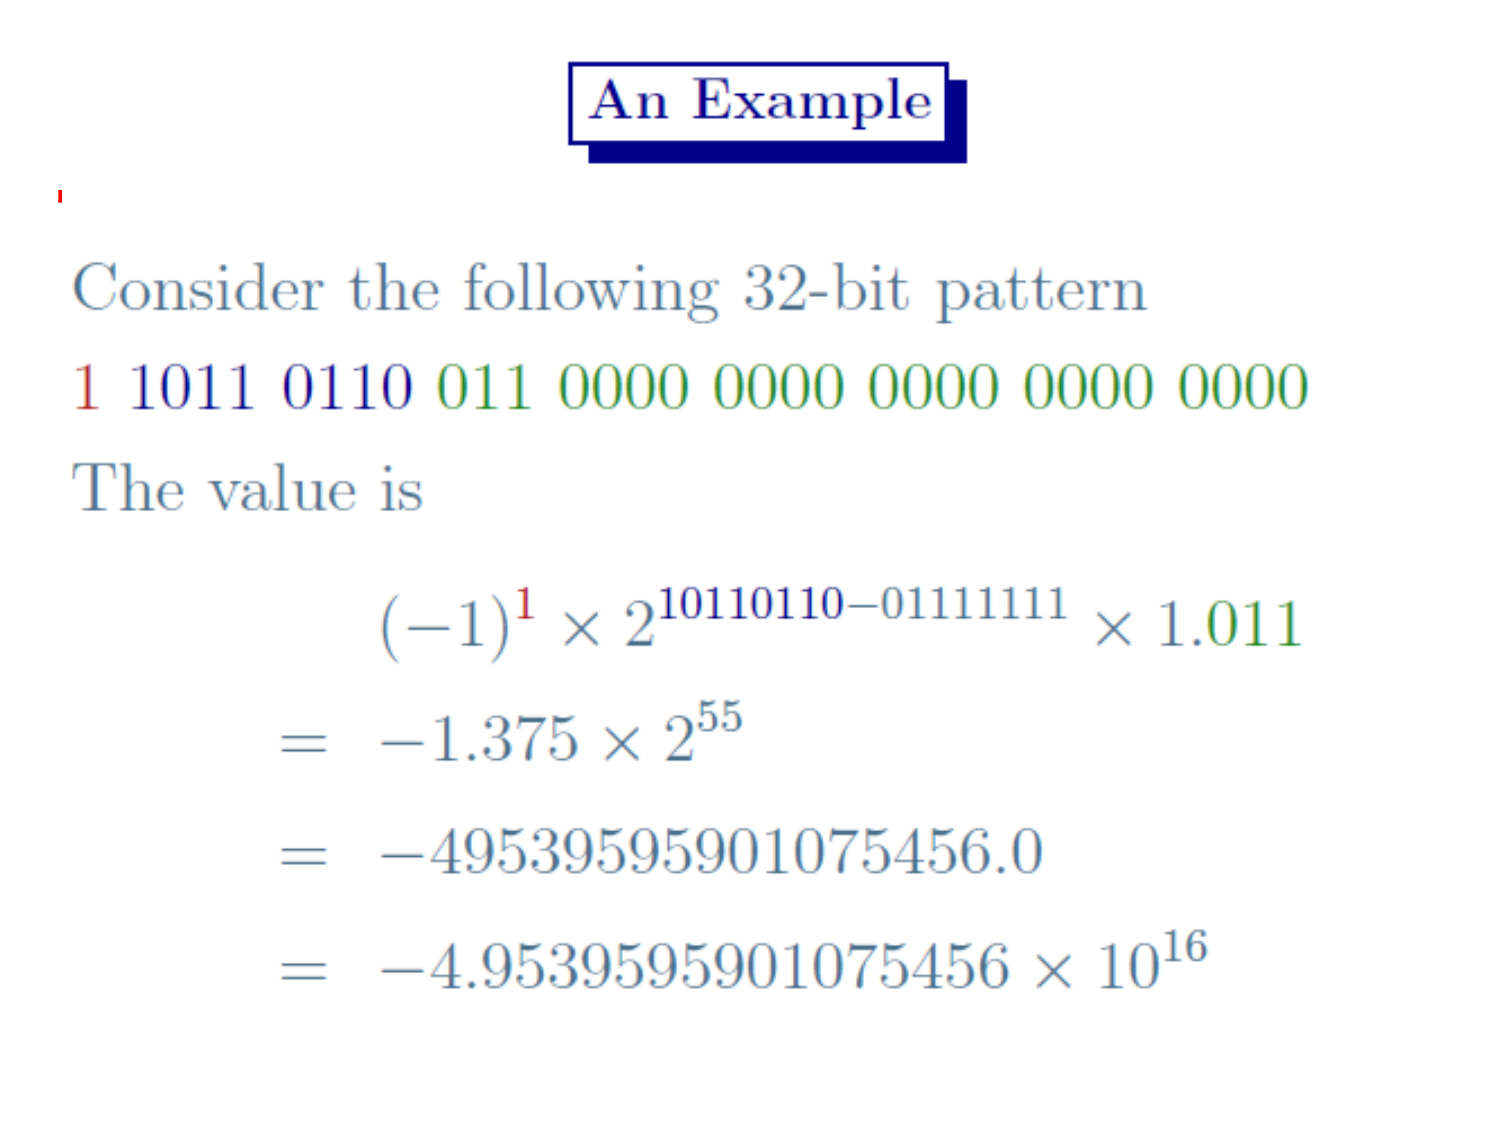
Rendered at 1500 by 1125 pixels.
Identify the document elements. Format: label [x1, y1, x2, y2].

list [62, 49, 1461, 1052]
